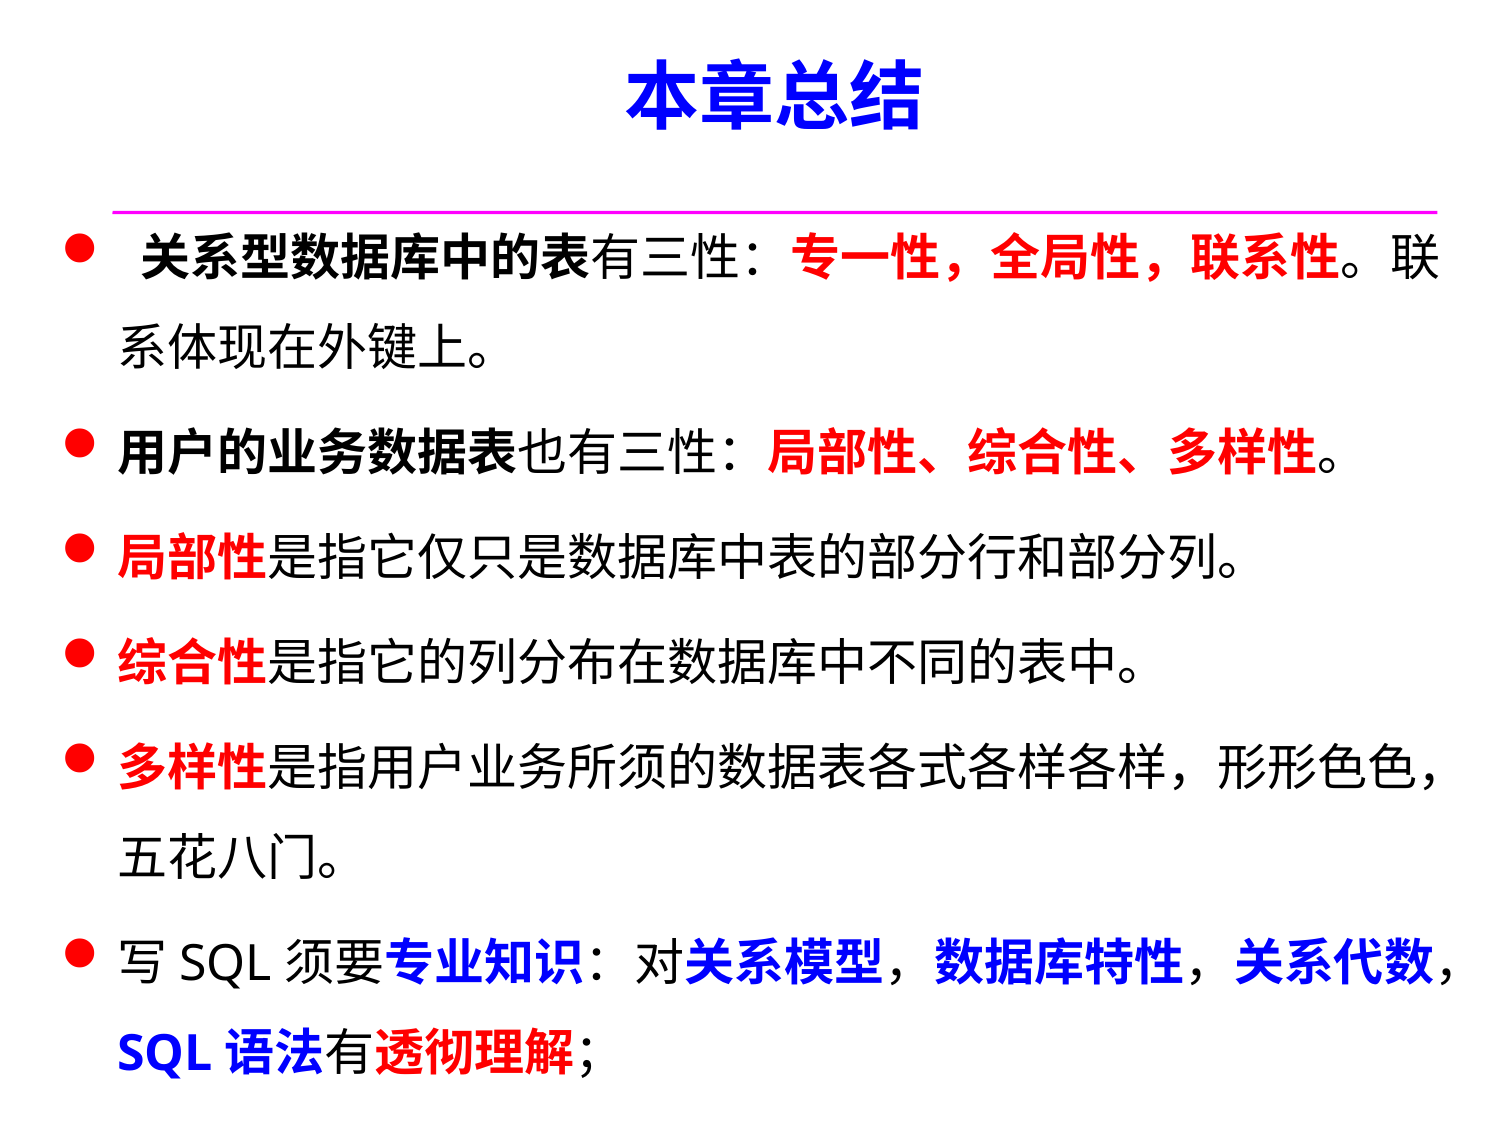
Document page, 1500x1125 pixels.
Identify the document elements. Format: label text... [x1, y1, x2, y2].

list 关系型数据库中的表有三性：专一性，全局性，联系性。联系体现在外键上。 用户的业务数据表也有三性：局部性、综合性、多样性。 局部性是指它仅只是数据库中表的部分行和部分列。 综合性是指它的列分布在数据库中不同的表中。 多样性是指用户业务所须的数据表各式各样各样，形形色色，五花八门。 写SQL须要专业知识：对关系模型，数据库特性，关系代数，SQL语法有透彻理解； [45, 187, 1457, 1125]
title 本章总结 [137, 0, 1413, 187]
